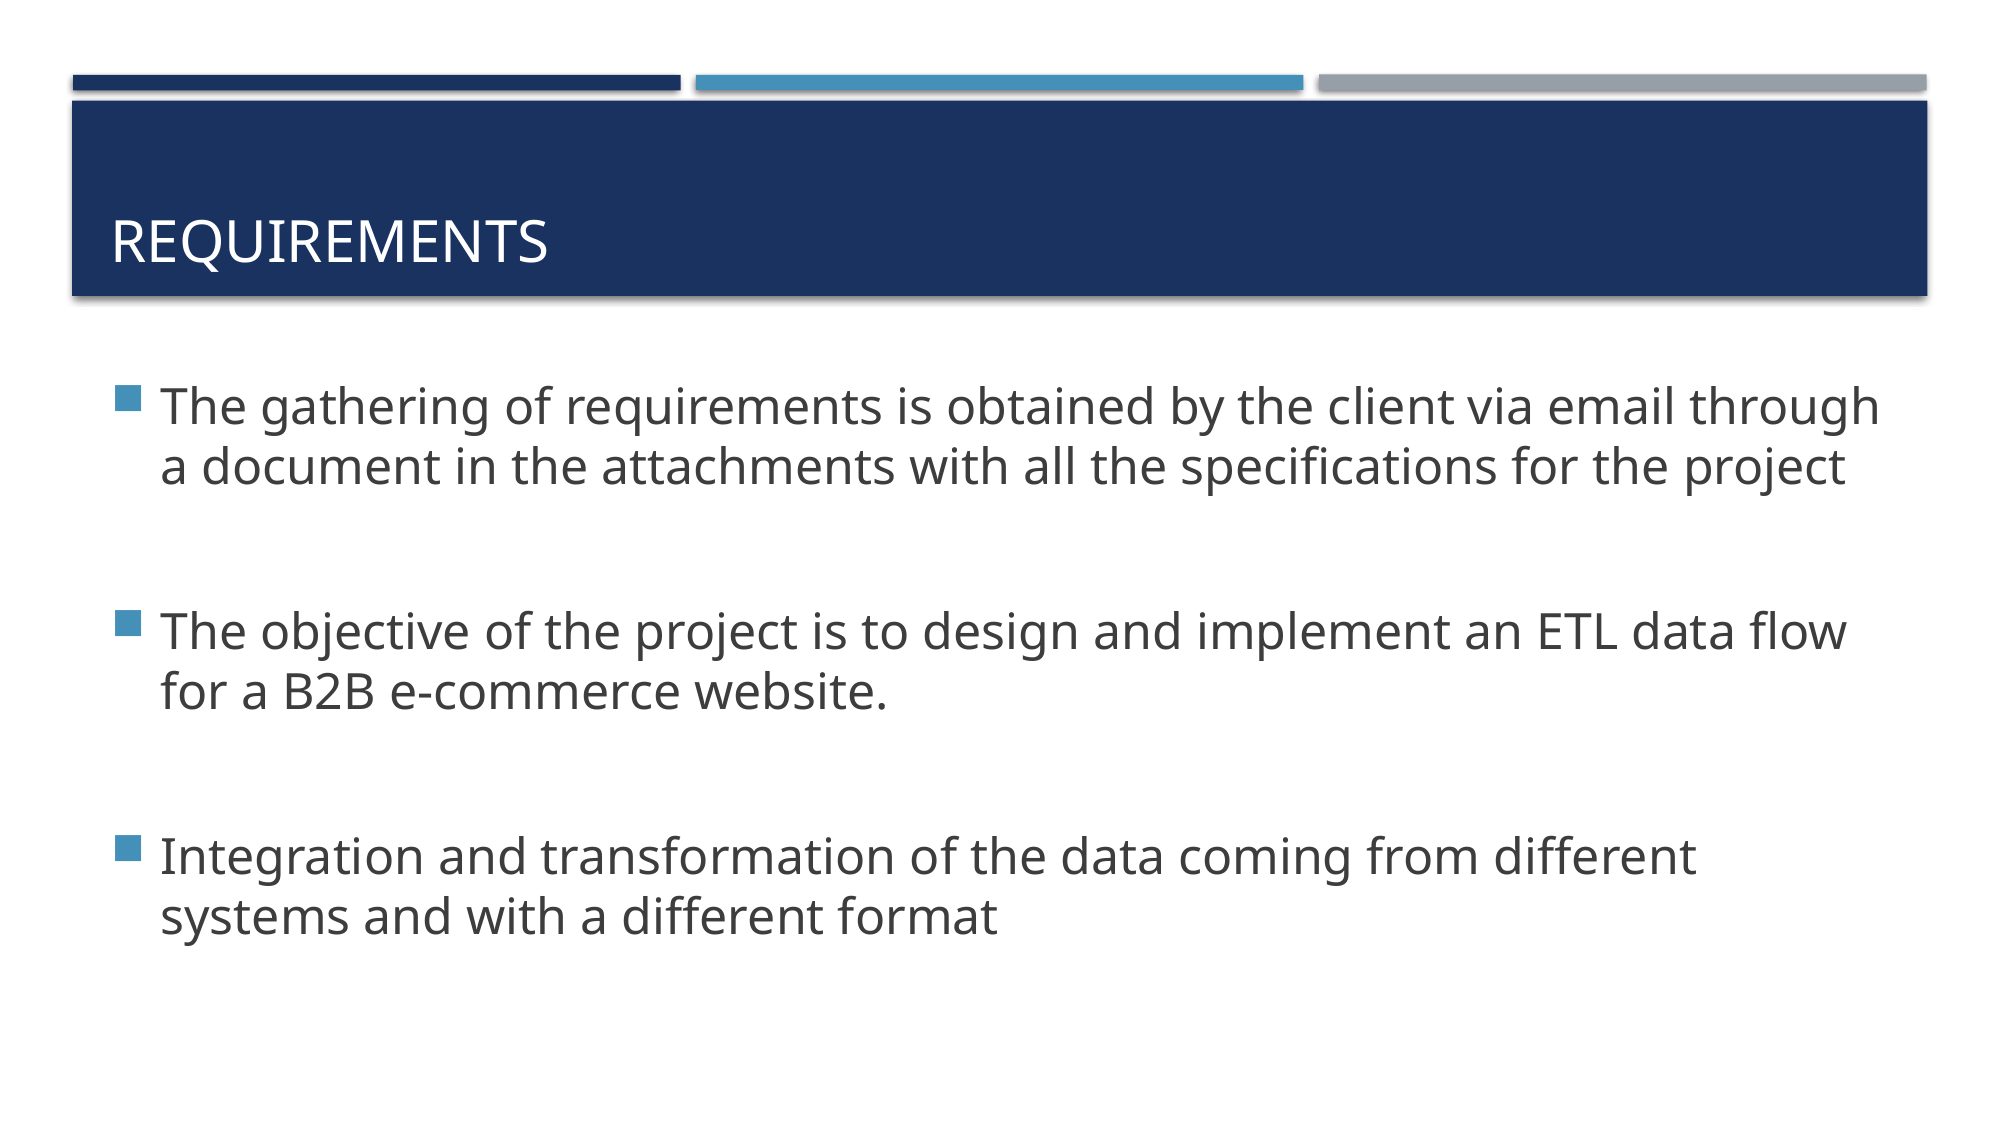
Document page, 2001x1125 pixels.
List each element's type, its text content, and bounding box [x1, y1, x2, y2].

list The gathering of requirements is obtained by the client via email through a document in the attachments with all the specifications for the project The objective of the project is to design and implement an ETL data flow for a B2B e-commerce website. Integration and transformation of the data coming from different systems and with a different format [95, 357, 1905, 962]
title REQUIREMENTS [95, 115, 1905, 282]
